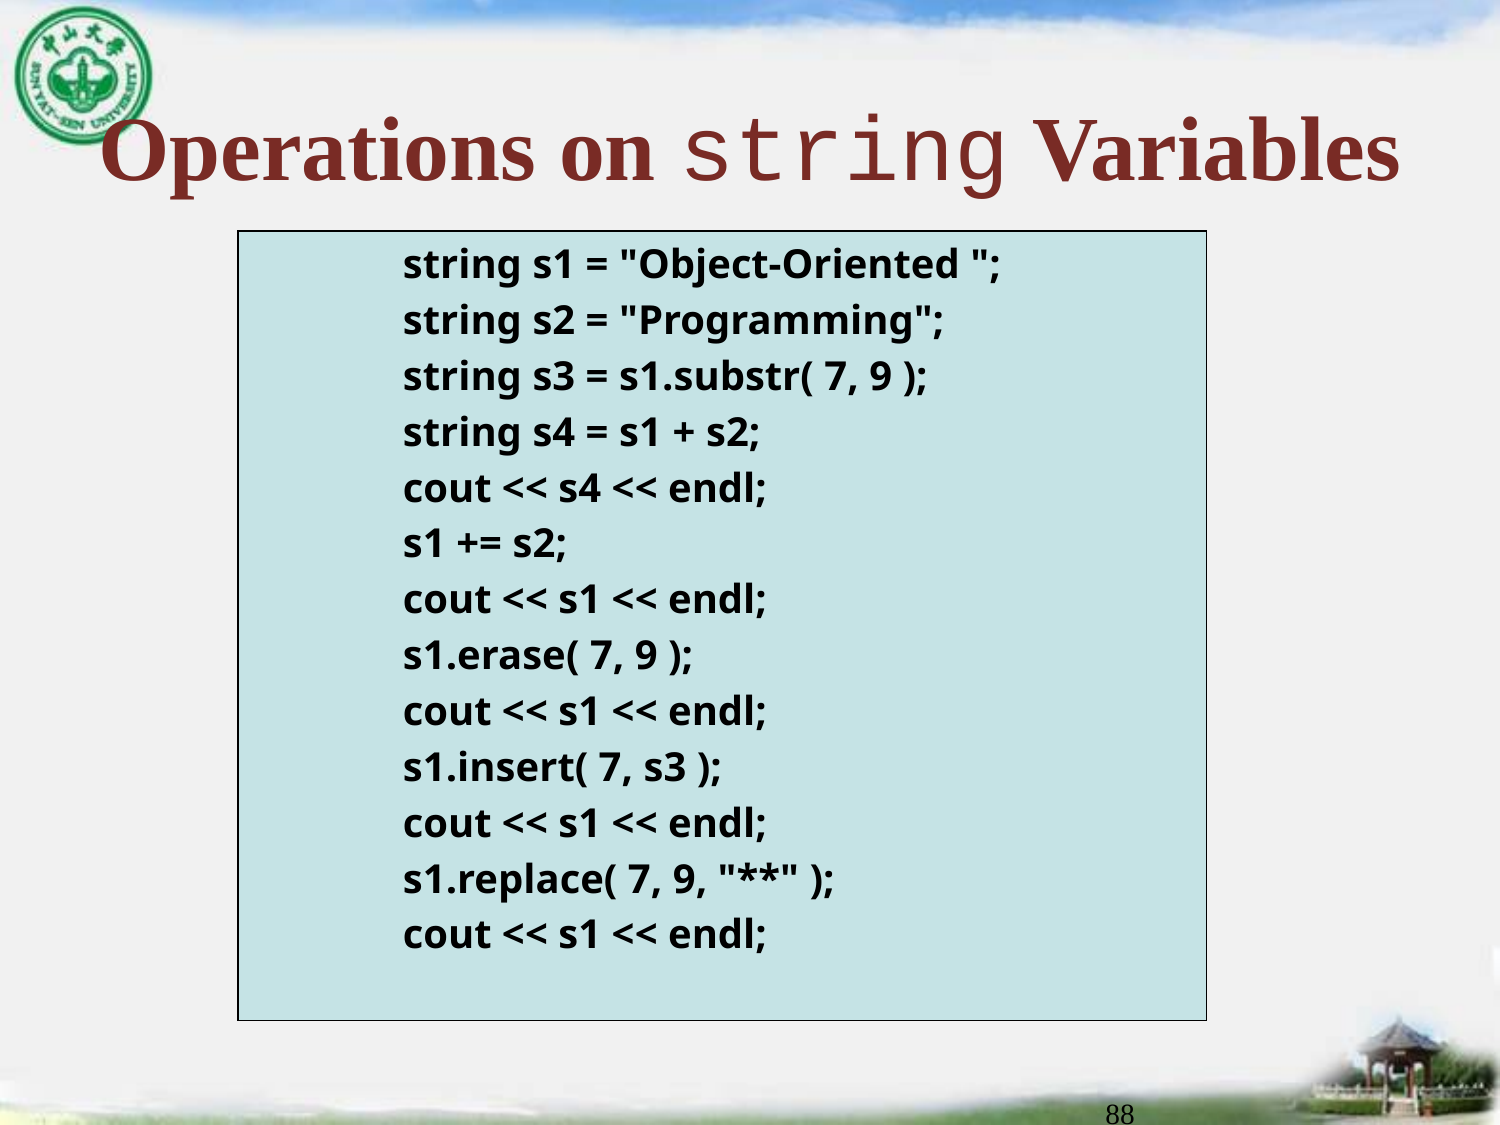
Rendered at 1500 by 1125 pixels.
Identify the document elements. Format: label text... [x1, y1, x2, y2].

text_box string s1 = "Object-Oriented "; string s2 = "Programming"; string s3 = s1.substr( 7, 9 ); string s4 = s1 + s2; cout << s4 << endl; s1 += s2; cout << s1 << endl; s1.erase( 7, 9 ); cout << s1 << endl; s1.insert( 7, s3 ); cout << s1 << endl; s1.replace( 7, 9, "**" ); cout << s1 << endl; [237, 231, 1207, 1021]
slide_number 88 [1012, 1087, 1151, 1125]
title Operations on string Variables [75, 62, 1425, 225]
picture [0, 0, 1500, 1125]
